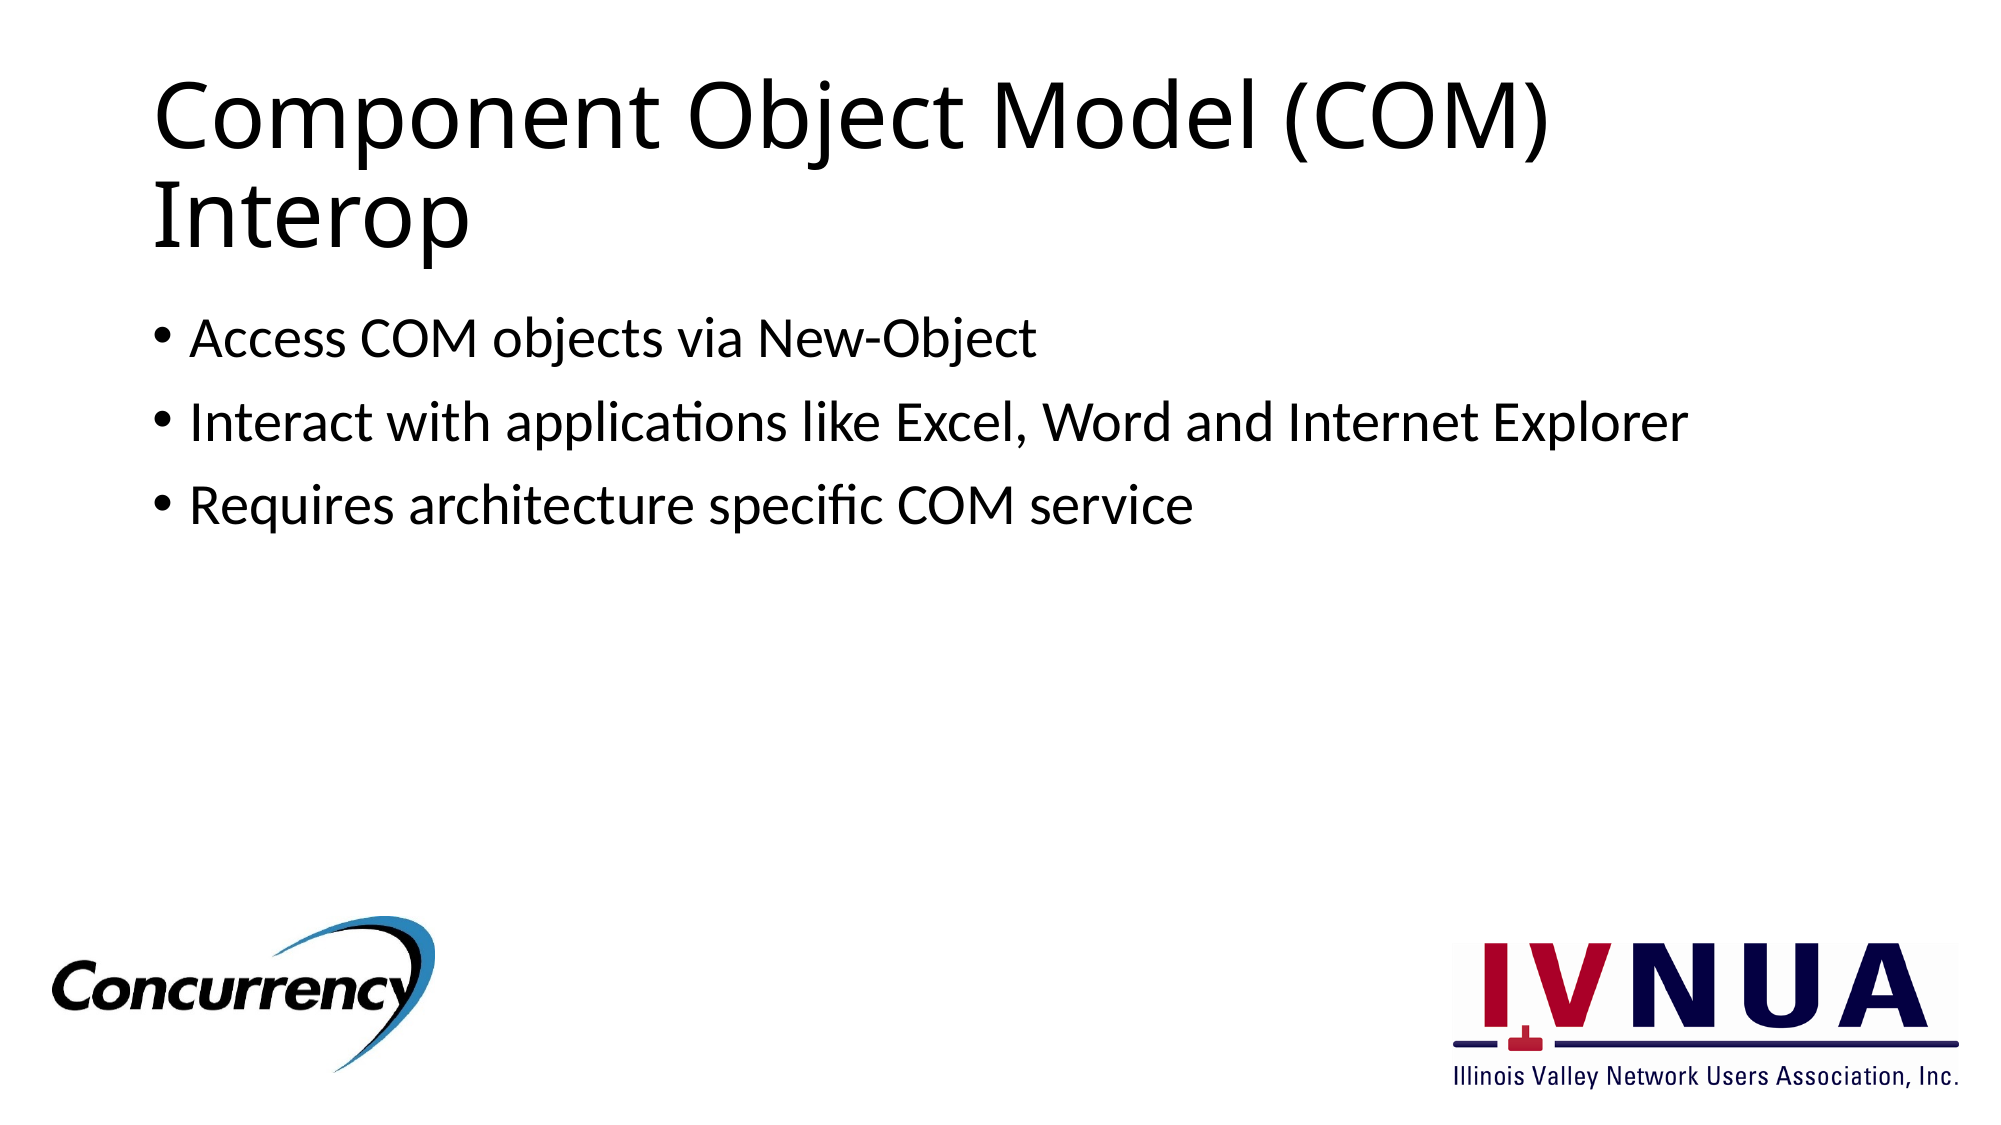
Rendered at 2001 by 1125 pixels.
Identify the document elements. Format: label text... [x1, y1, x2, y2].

picture [52, 916, 435, 1073]
title Component Object Model (COM) Interop [137, 59, 1863, 278]
picture [1452, 943, 1959, 1090]
list Access COM objects via New-Object Interact with applications like Excel, Word and Internet Explorer Requires architecture specific COM service [137, 299, 1863, 1014]
